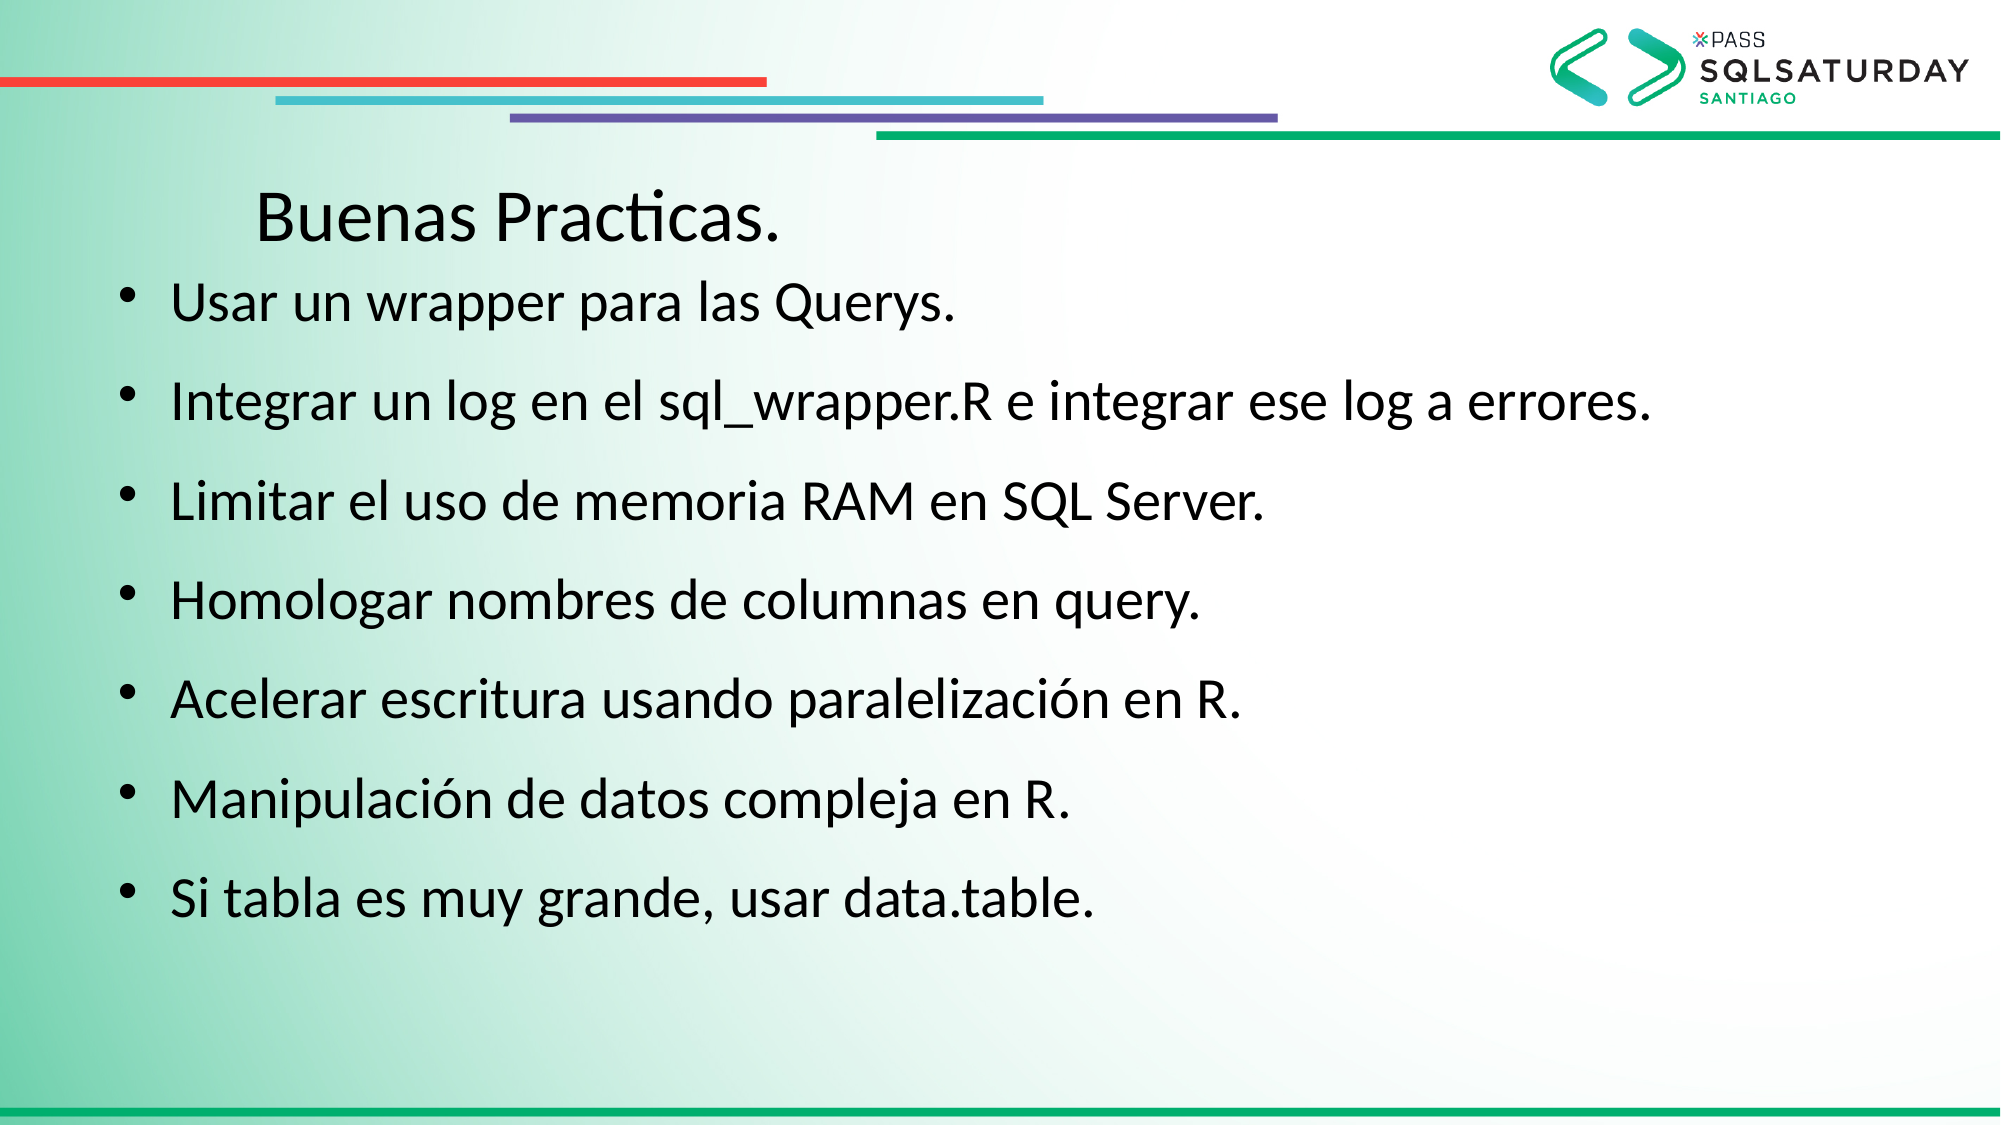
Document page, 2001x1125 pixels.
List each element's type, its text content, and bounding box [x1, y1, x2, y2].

text_box Usar un wrapper para las Querys. Integrar un log en el sql_wrapper.R e integrar ese log a errores. Limitar el uso de memoria RAM en SQL Server. Homologar nombres de columnas en query. Acelerar escritura usando paralelización en R. Manipulación de datos compleja en R. Si tabla es muy grande, usar data.table. [99, 263, 1878, 1087]
picture [0, 0, 2001, 1125]
text_box Buenas Practicas. [255, 172, 1756, 251]
